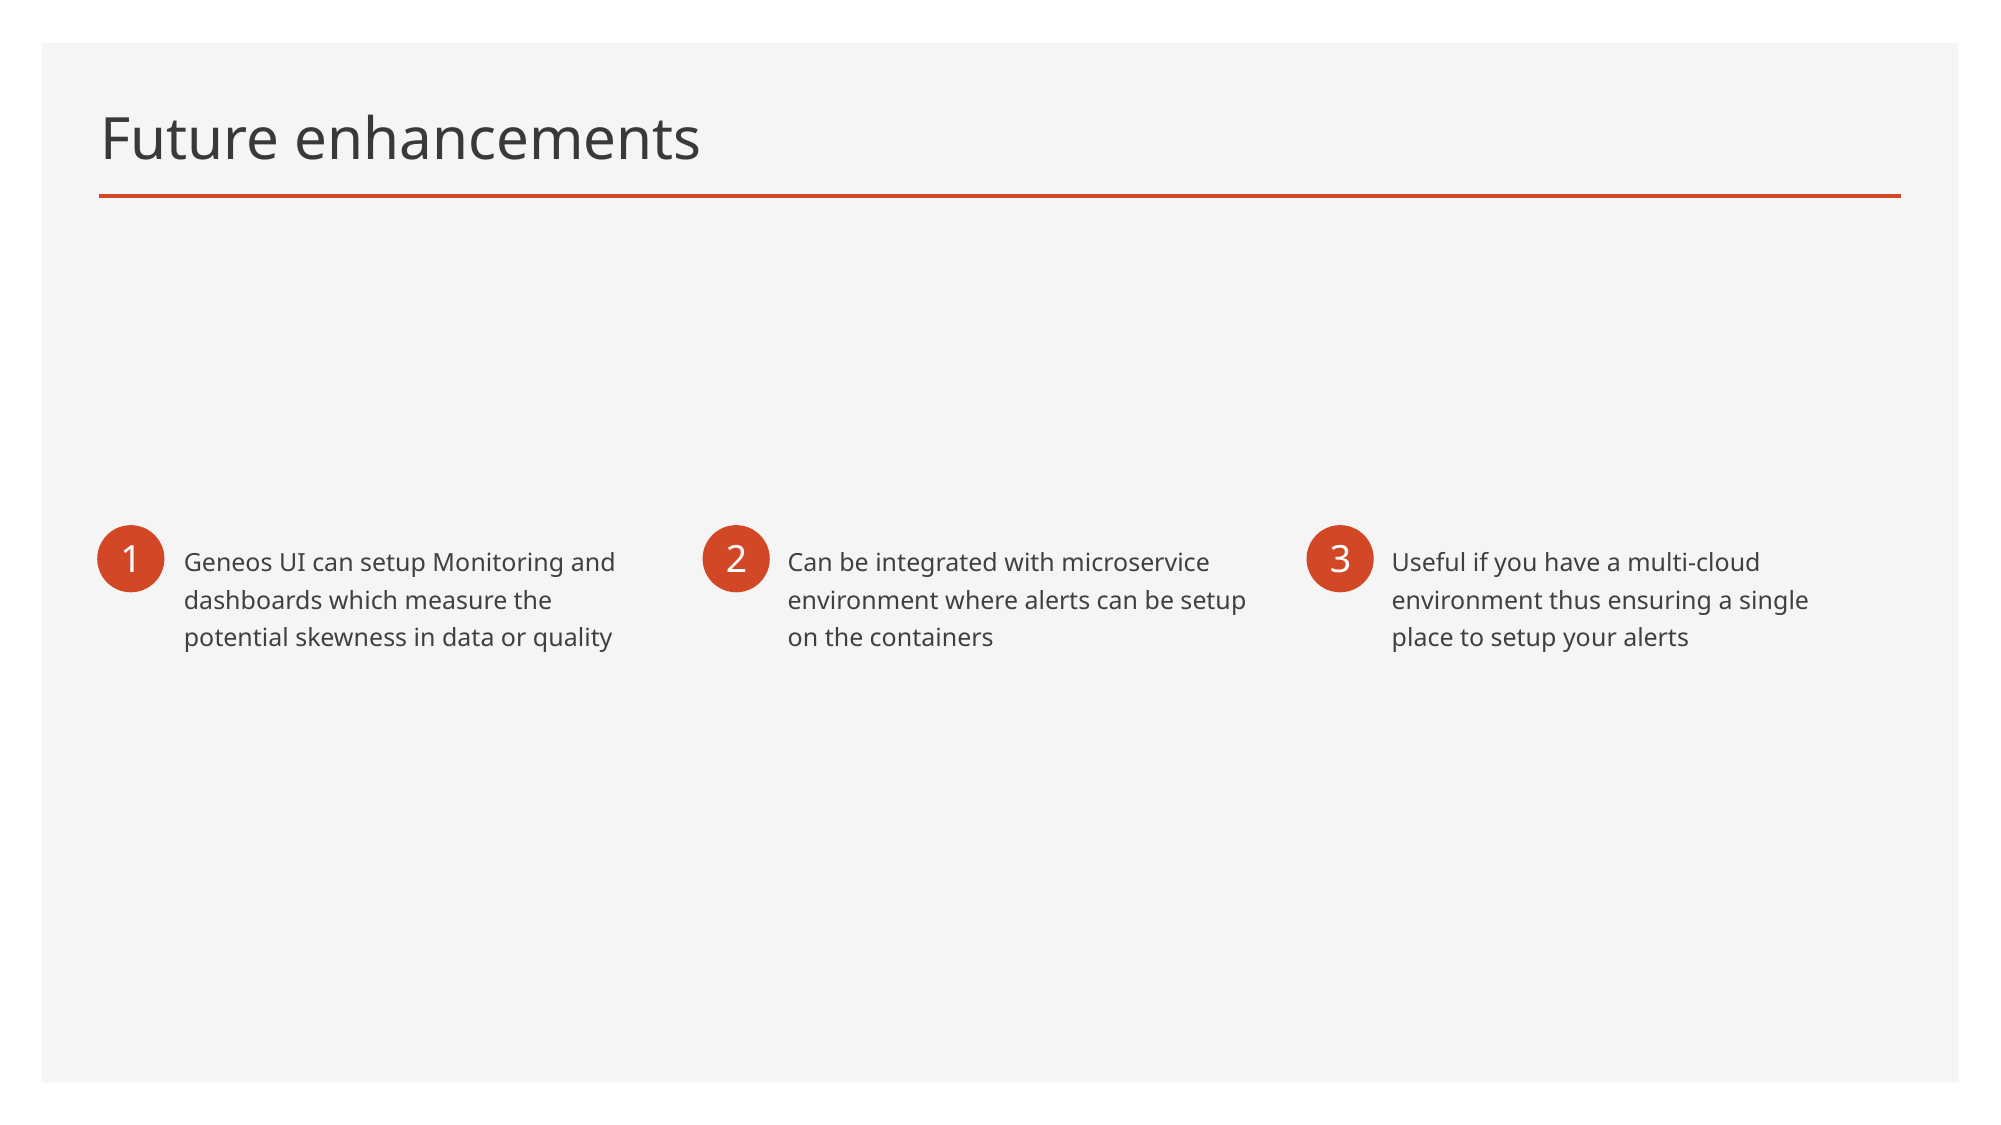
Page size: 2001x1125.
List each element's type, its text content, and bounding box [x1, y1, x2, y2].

text_box Useful if you have a multi-cloud environment thus ensuring a single place to setup your alerts [1376, 531, 1887, 752]
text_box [85, 525, 177, 593]
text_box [1294, 525, 1387, 593]
text_box Geneos UI can setup Monitoring and dashboards which measure the potential skewness in data or quality [168, 531, 648, 745]
title Future enhancements [85, 73, 1214, 179]
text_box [690, 525, 783, 593]
text_box Can be integrated with microservice environment where alerts can be setup on the containers [772, 531, 1283, 749]
